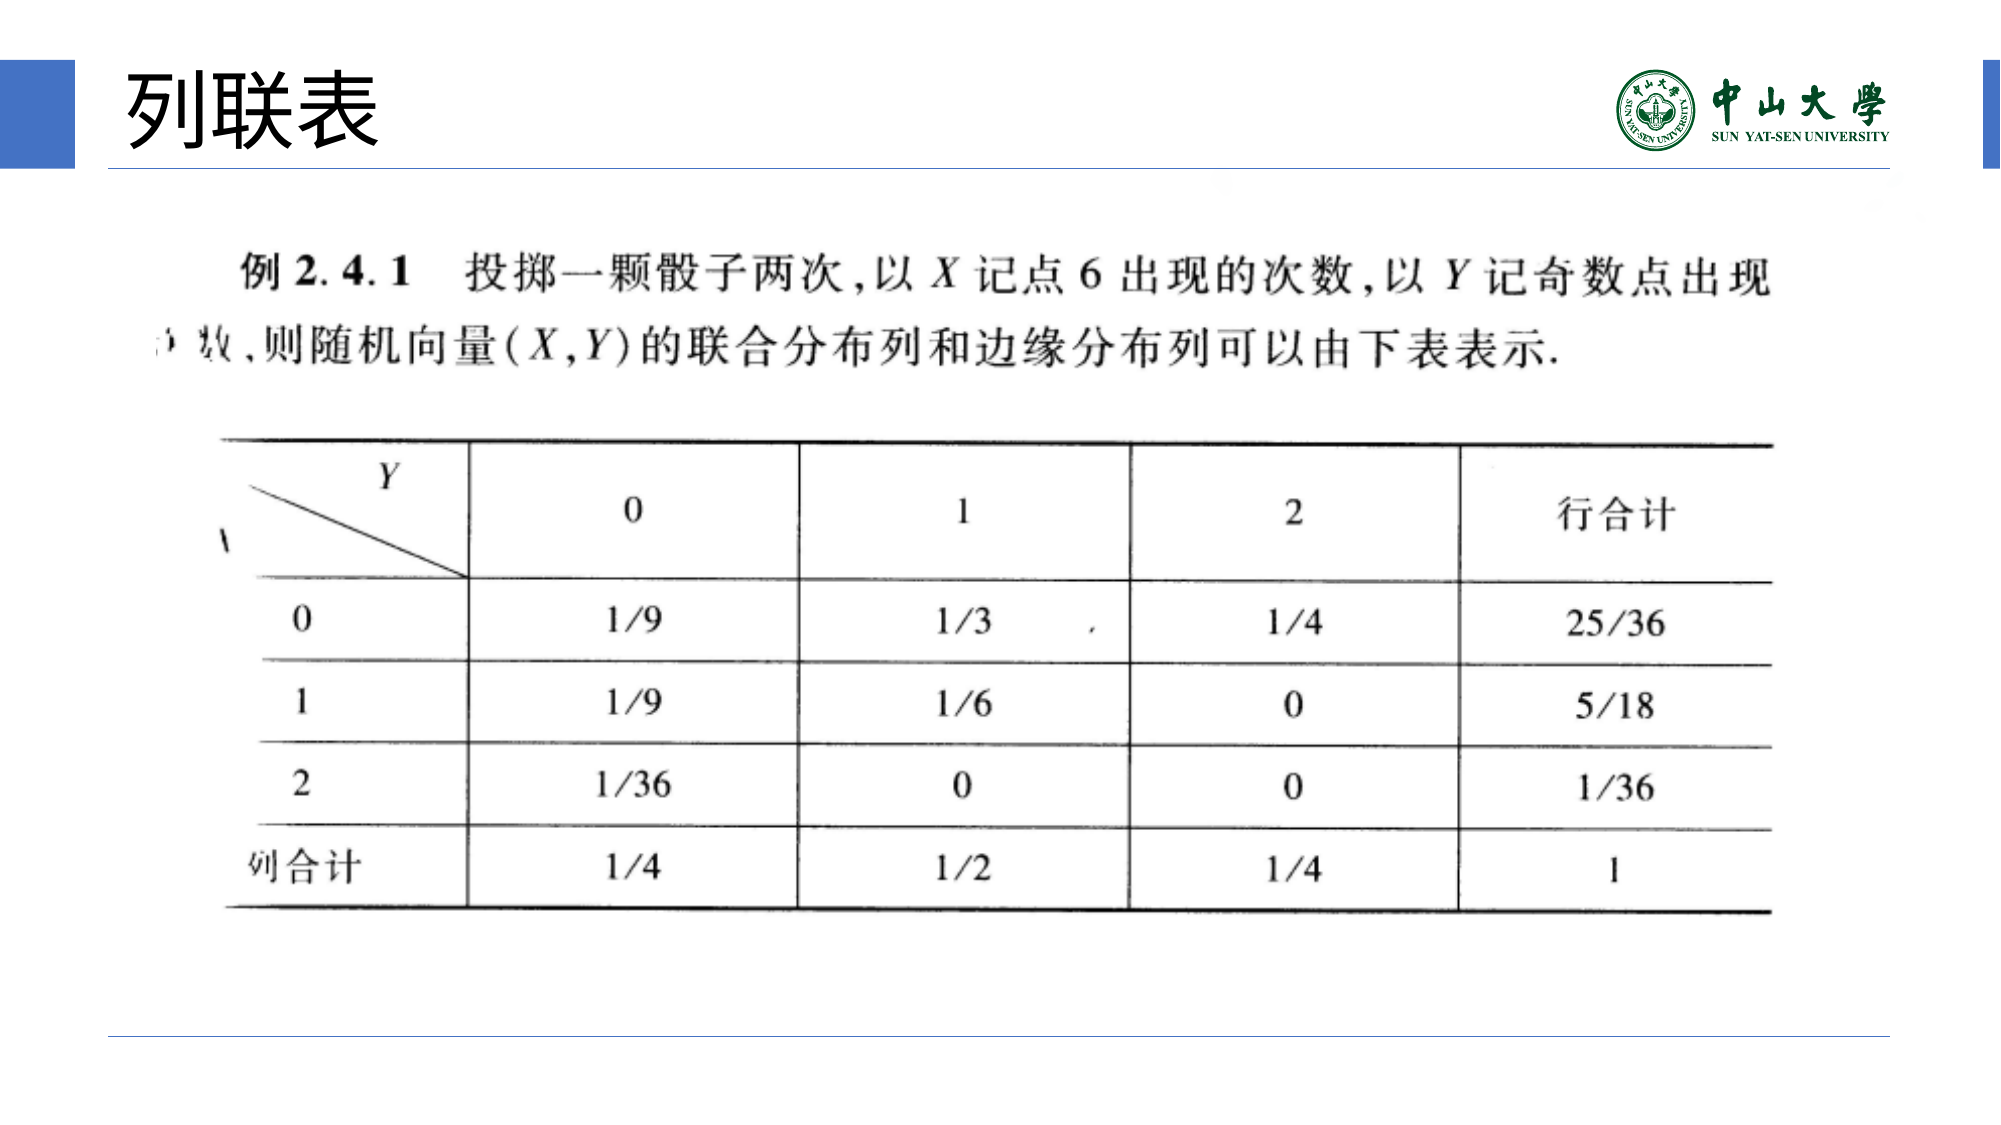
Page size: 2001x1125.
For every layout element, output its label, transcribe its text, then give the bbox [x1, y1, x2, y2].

title 列联表 [108, 59, 1614, 169]
picture [156, 213, 1843, 959]
